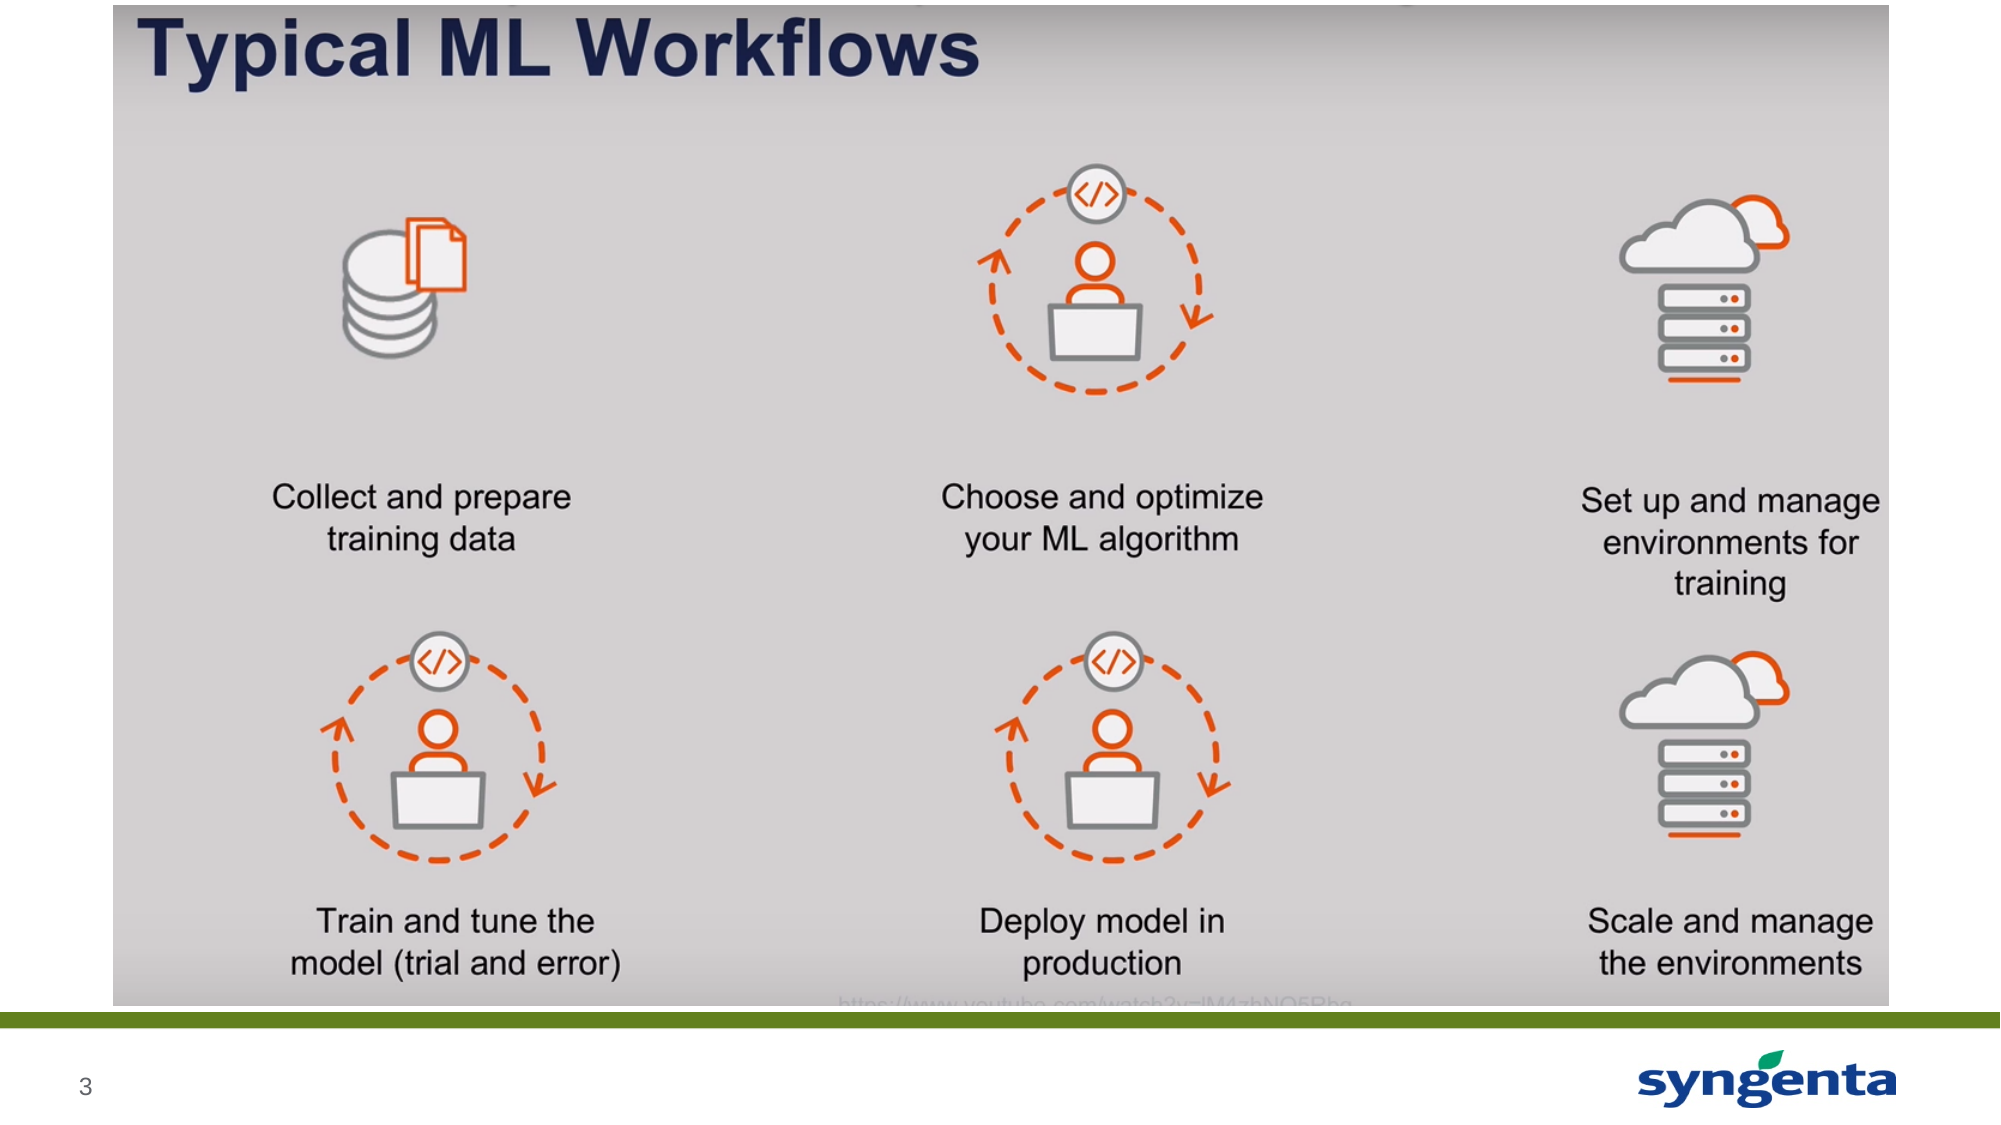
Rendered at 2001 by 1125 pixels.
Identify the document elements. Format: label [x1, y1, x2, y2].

picture [113, 5, 1889, 1007]
picture [0, 1012, 2000, 1125]
